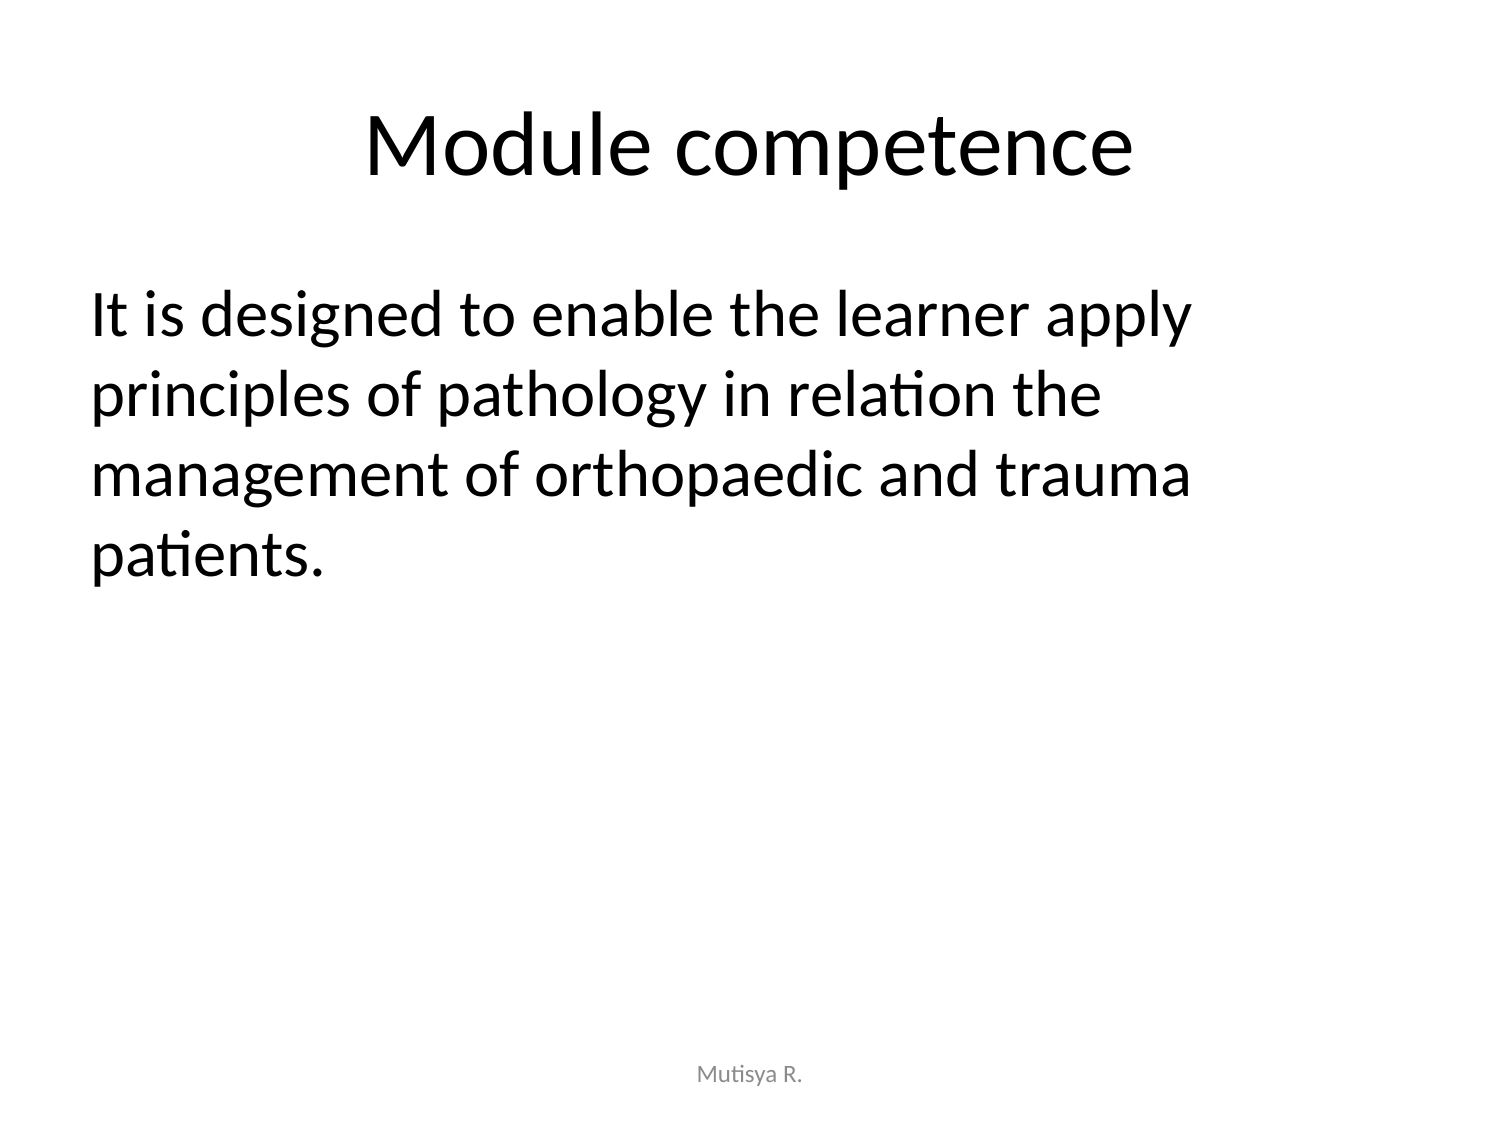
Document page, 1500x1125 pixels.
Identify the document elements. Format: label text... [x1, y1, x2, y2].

title Module competence [75, 45, 1425, 233]
footer Mutisya R. [512, 1042, 988, 1103]
list It is designed to enable the learner apply principles of pathology in relation the management of orthopaedic and trauma patients. [75, 262, 1425, 1005]
